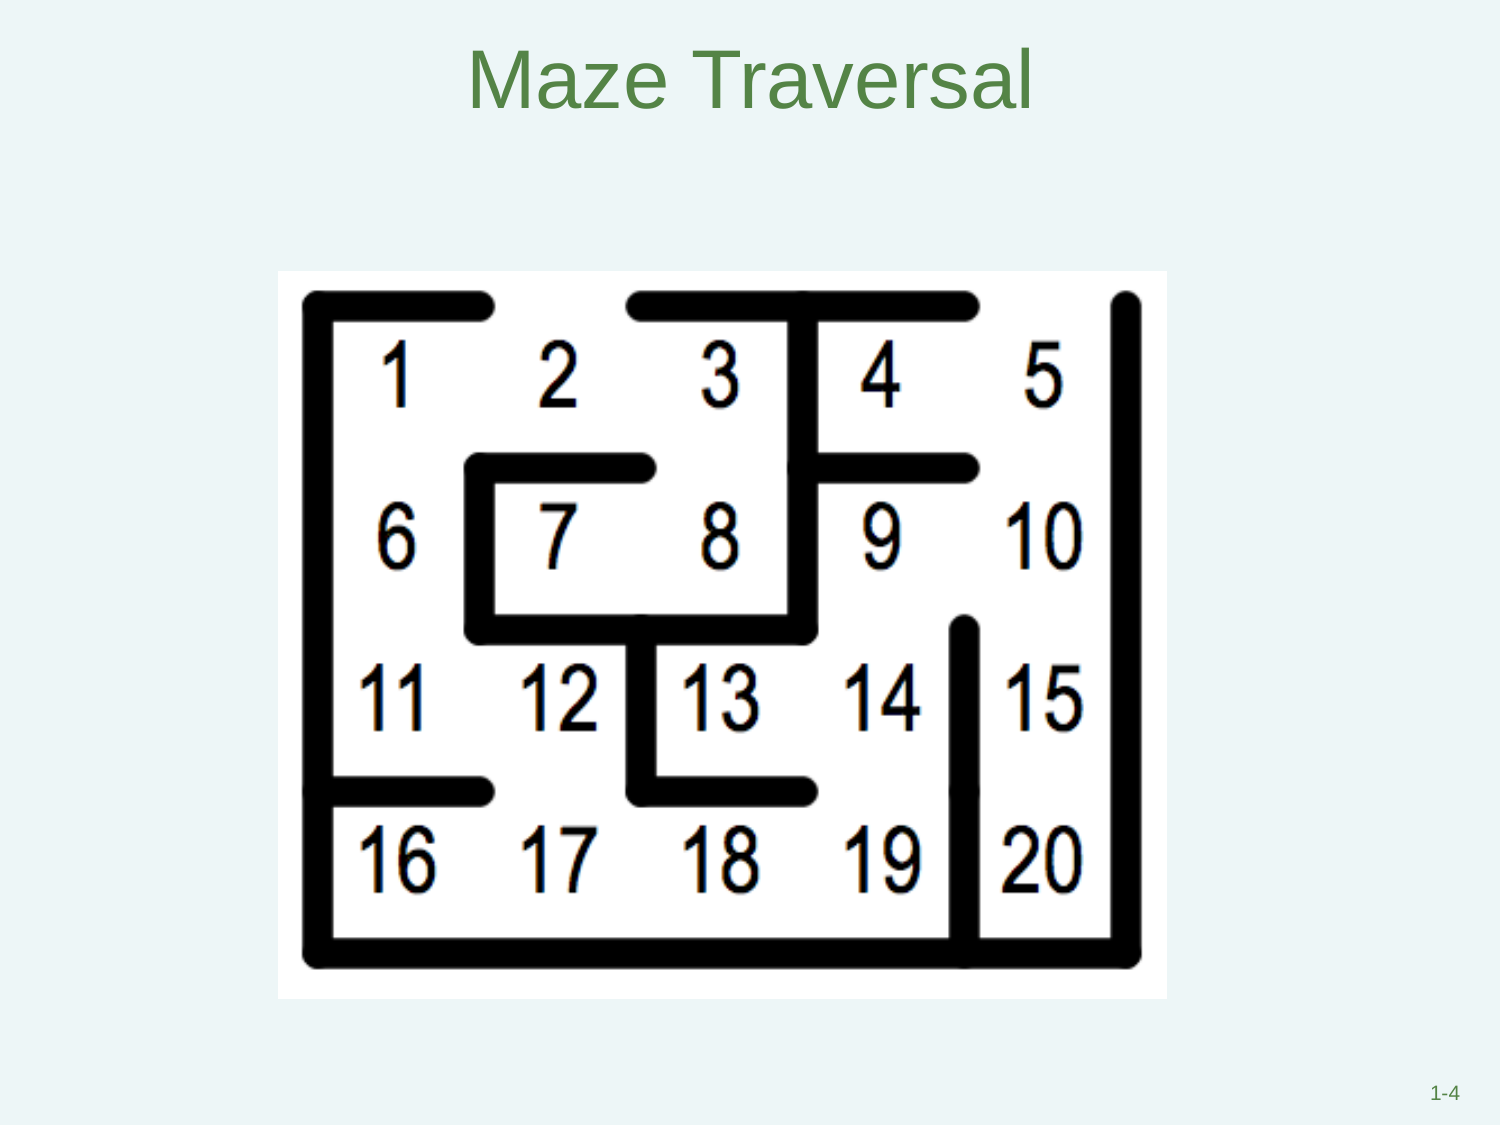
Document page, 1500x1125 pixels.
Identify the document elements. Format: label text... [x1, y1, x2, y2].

title Maze Traversal [50, 37, 1475, 113]
picture [277, 271, 1167, 999]
slide_number 1-4 [1162, 1062, 1475, 1113]
